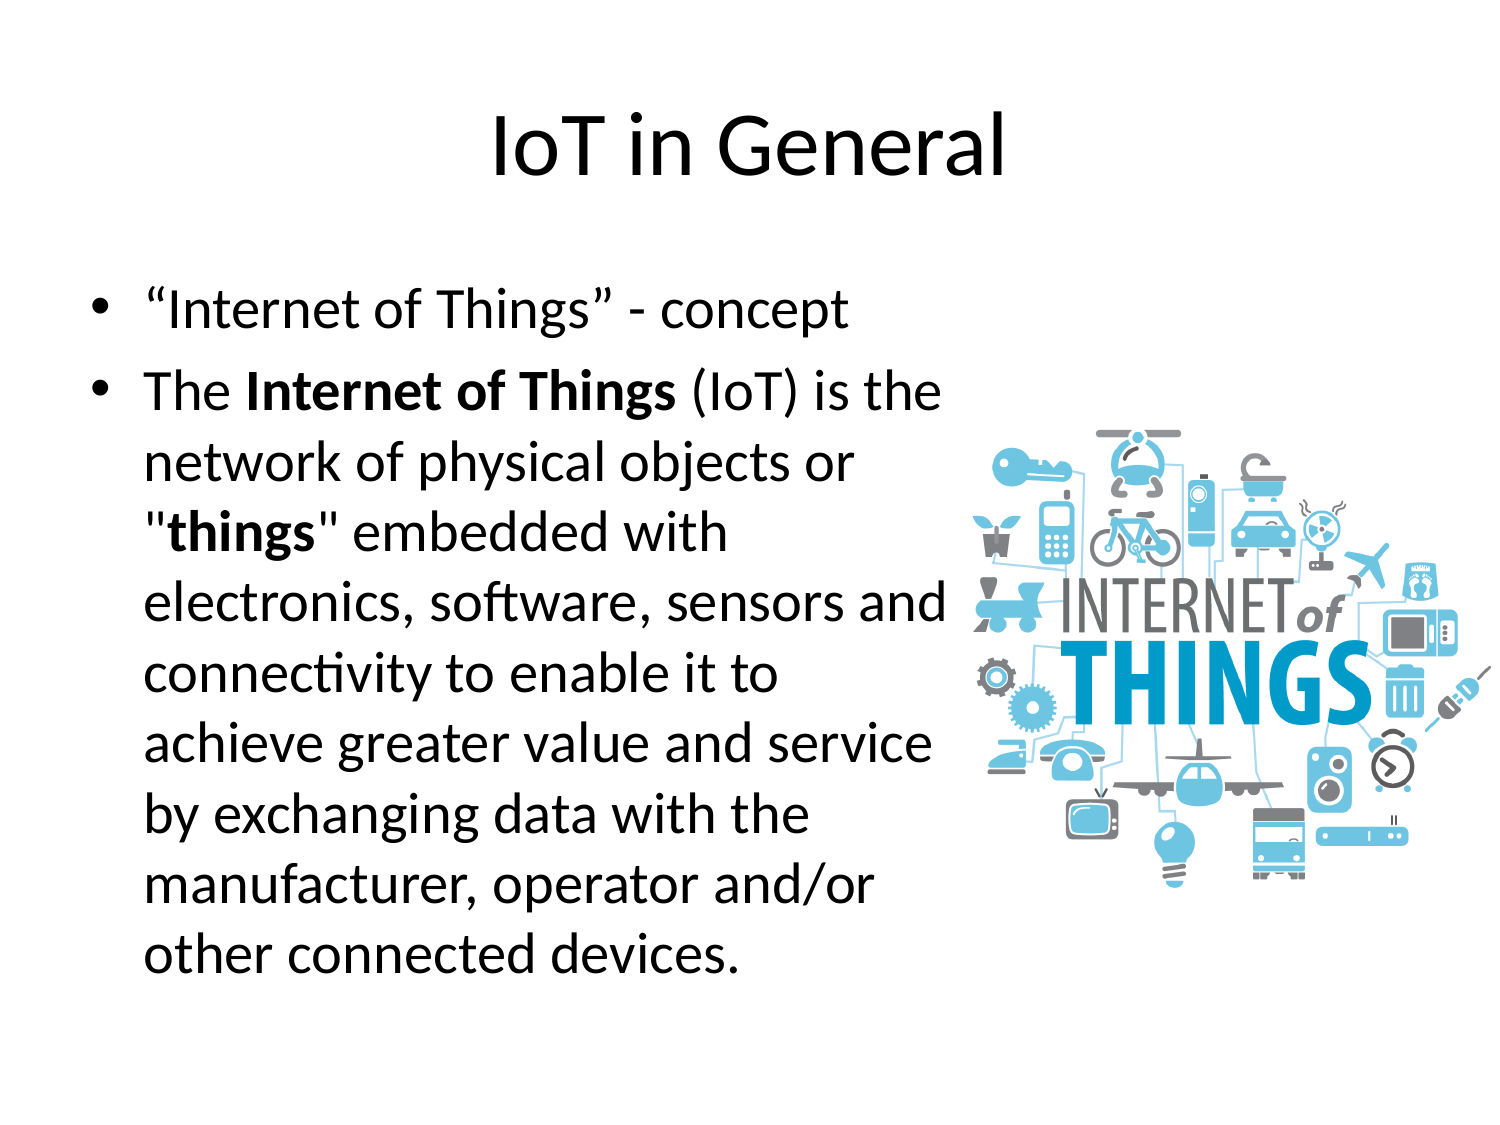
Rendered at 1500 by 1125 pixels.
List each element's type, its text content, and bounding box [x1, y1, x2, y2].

title IoT in General [75, 45, 1425, 233]
picture [951, 420, 1500, 906]
list “Internet of Things” - concept The Internet of Things (IoT) is the network of physical objects or "things" embedded with electronics, software, sensors and connectivity to enable it to achieve greater value and service by exchanging data with the manufacturer, operator and/or other connected devices. [75, 262, 987, 1005]
